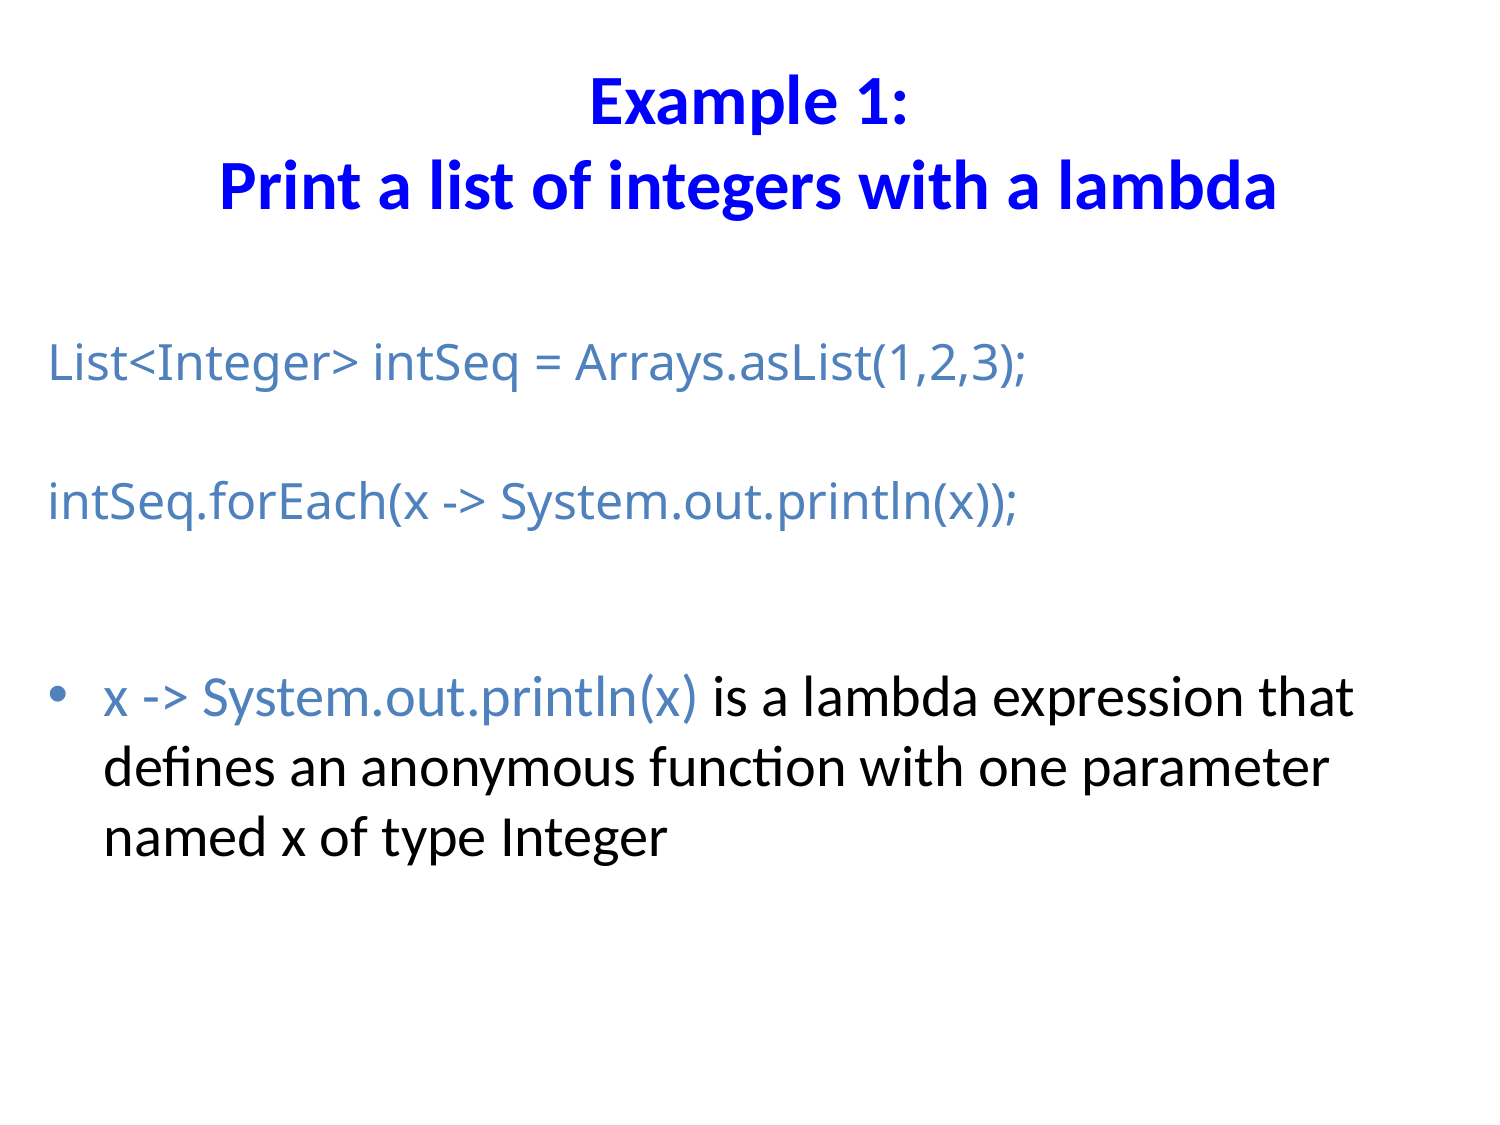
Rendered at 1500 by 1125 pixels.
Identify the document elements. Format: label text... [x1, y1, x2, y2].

title Example 1: Print a list of integers with a lambda [75, 45, 1425, 233]
list List<Integer> intSeq = Arrays.asList(1,2,3); intSeq.forEach(x -> System.out.println(x)); x -> System.out.println(x) is a lambda expression that defines an anonymous function with one parameter named x of type Integer [32, 262, 1481, 1005]
